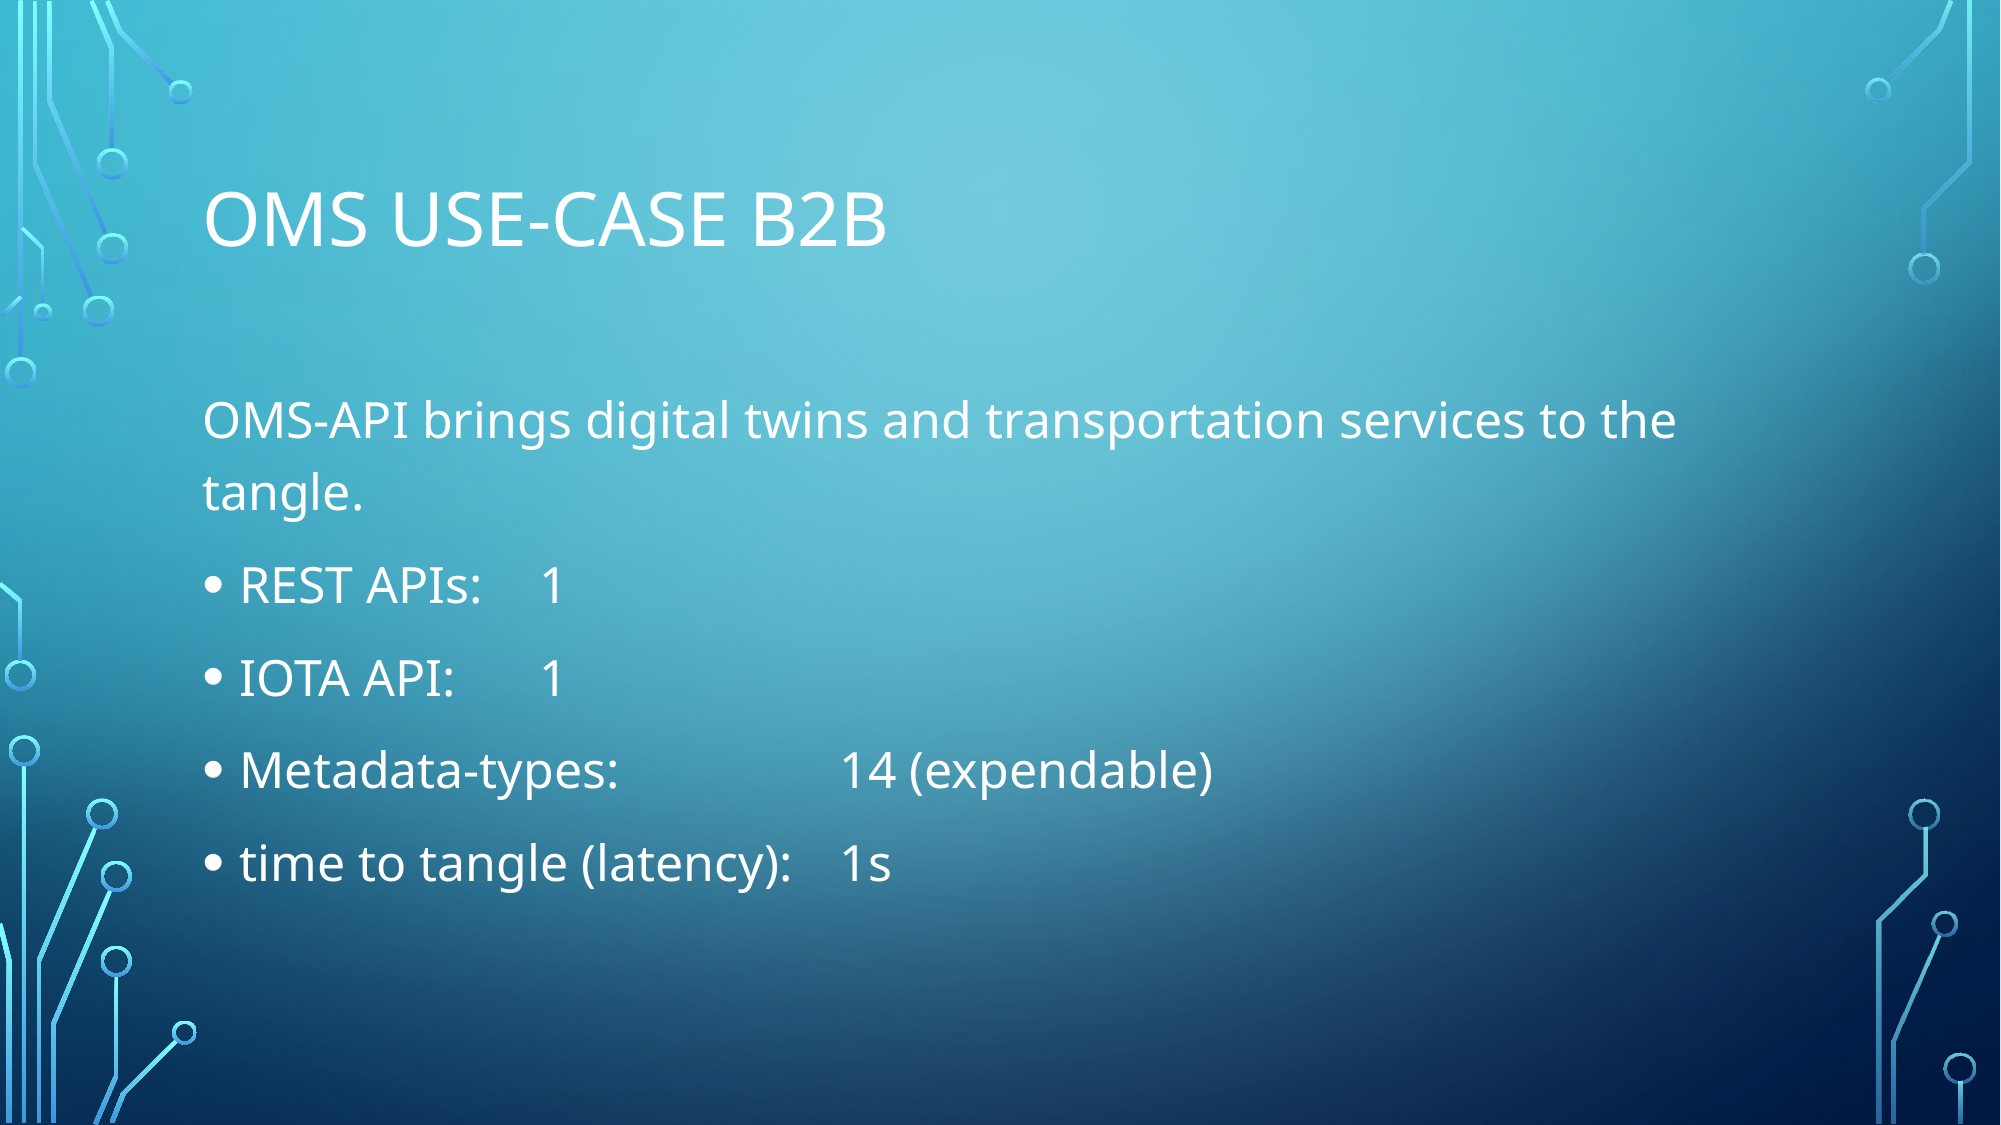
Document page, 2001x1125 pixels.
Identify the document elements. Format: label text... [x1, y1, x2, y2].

list OMS-API brings digital twins and transportation services to the tangle. REST APIs: 1 IOTA API: 1 Metadata-types: 14 (expendable) time to tangle (latency): 1s [187, 369, 1813, 950]
title OMS USE-CASE b2B [187, 101, 1813, 344]
